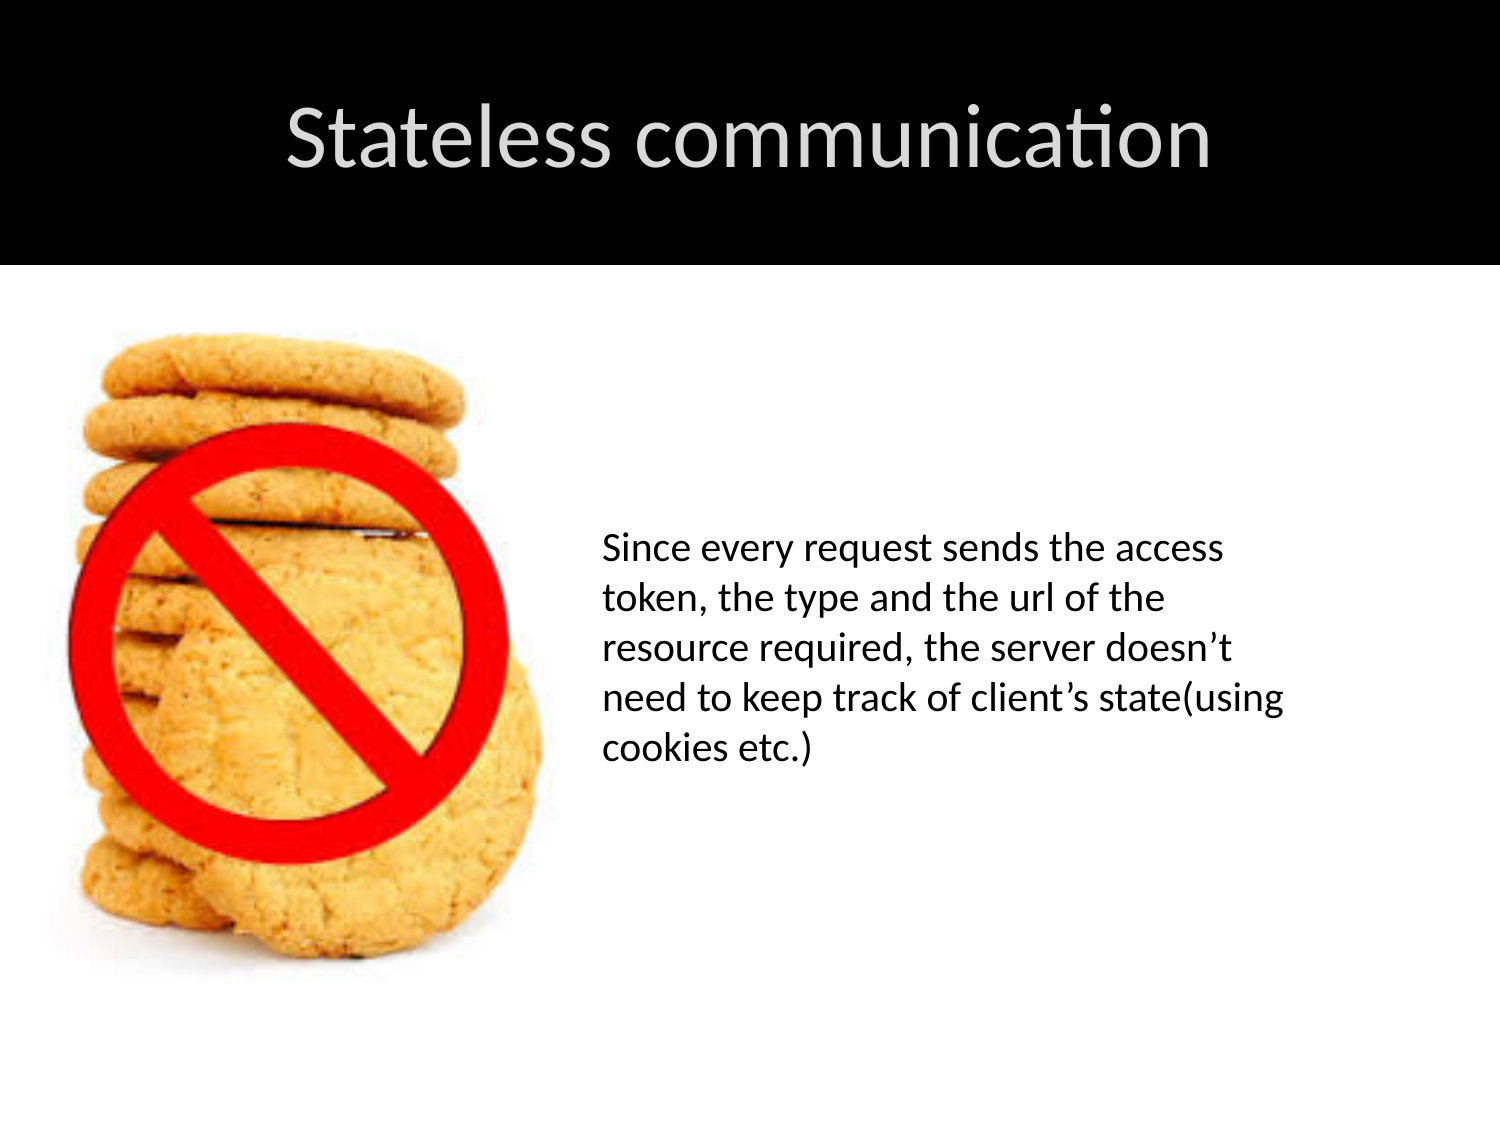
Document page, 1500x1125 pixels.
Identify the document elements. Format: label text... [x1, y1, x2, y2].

text_box Since every request sends the access token, the type and the url of the resource required, the server doesn’t need to keep track of client’s state(using cookies etc.) [604, 512, 1325, 778]
picture [0, 287, 601, 993]
text_box Stateless communication [0, 0, 1500, 265]
